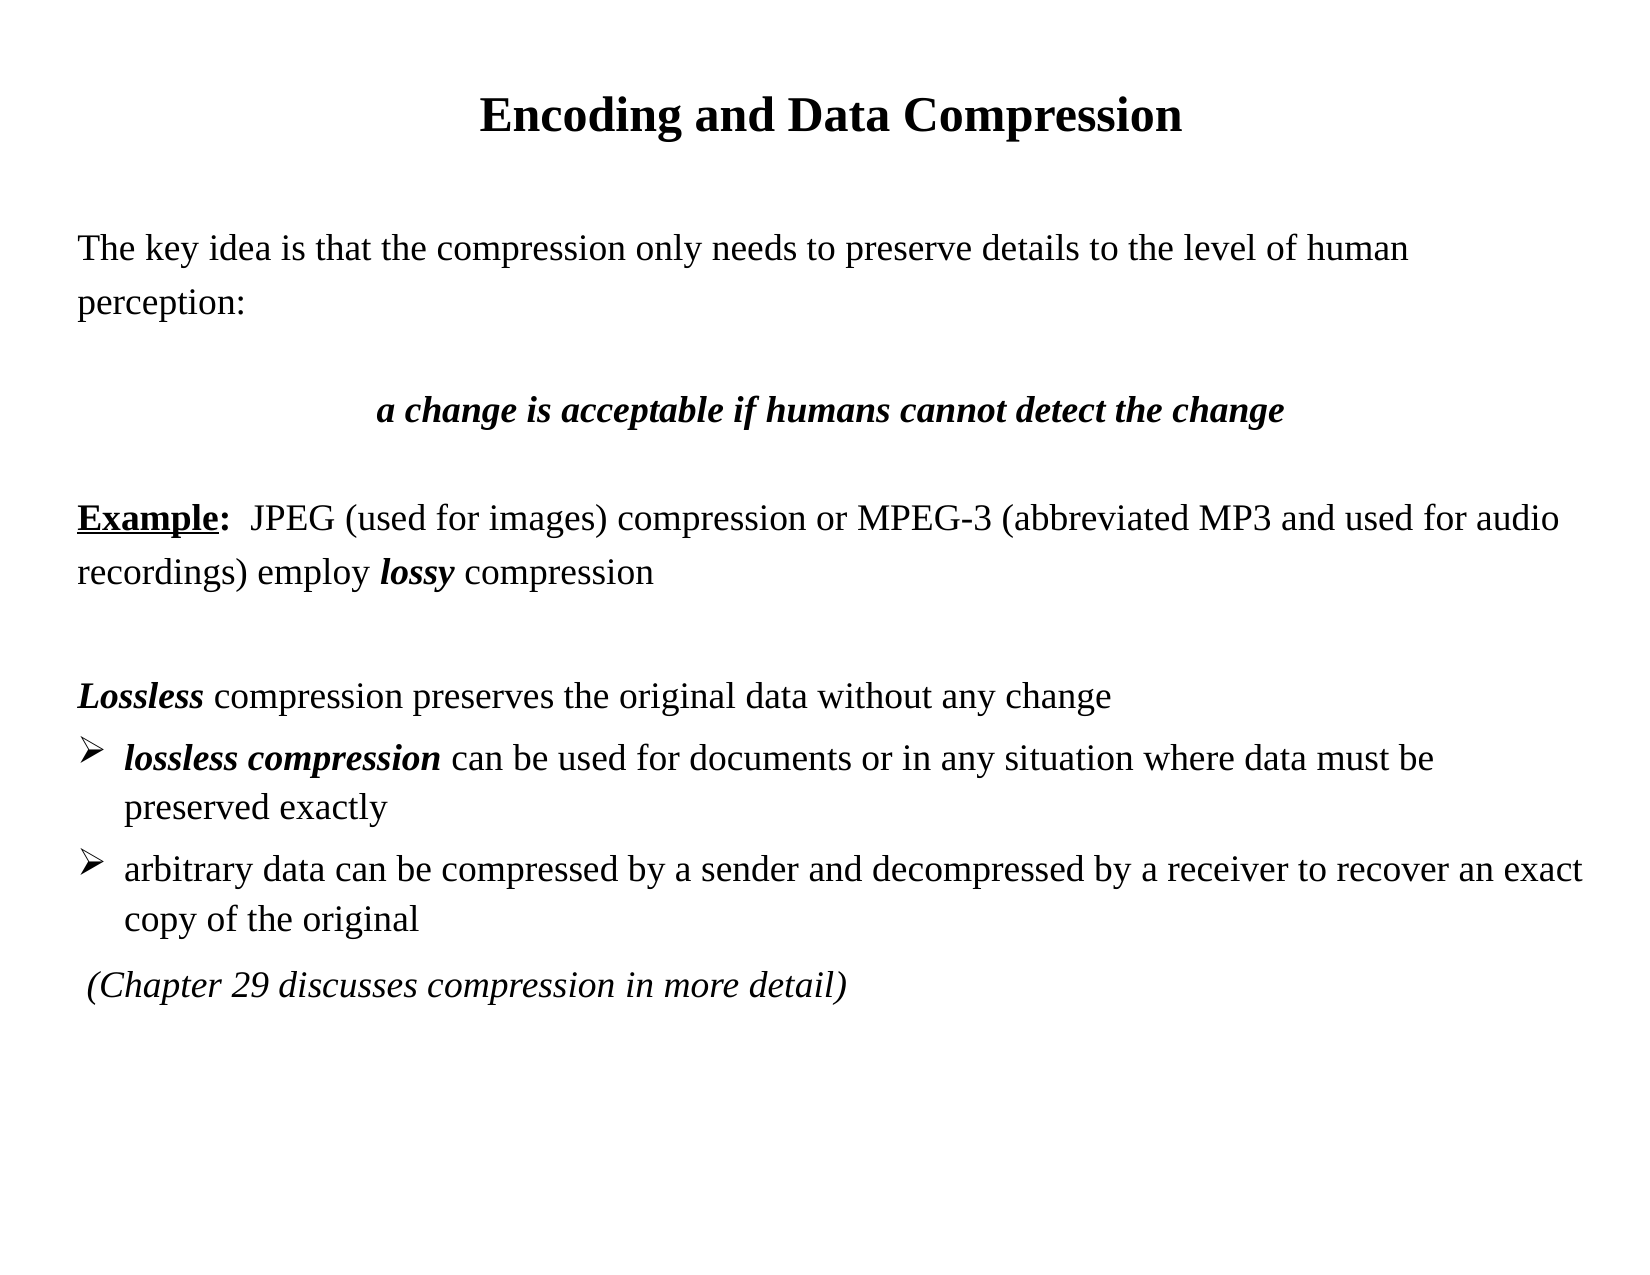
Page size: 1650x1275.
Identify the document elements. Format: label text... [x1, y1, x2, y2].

text_box Encoding and Data Compression The key idea is that the compression only needs to preserve details to the level of human perception: a change is acceptable if humans cannot detect the change Example: JPEG (used for images) compression or MPEG-3 (abbreviated MP3 and used for audio recordings) employ lossy compression Lossless compression preserves the original data without any change lossless compression can be used for documents or in any situation where data must be preserved exactly arbitrary data can be compressed by a sender and decompressed by a receiver to recover an exact copy of the original (Chapter 29 discusses compression in more detail) [62, 62, 1600, 1013]
